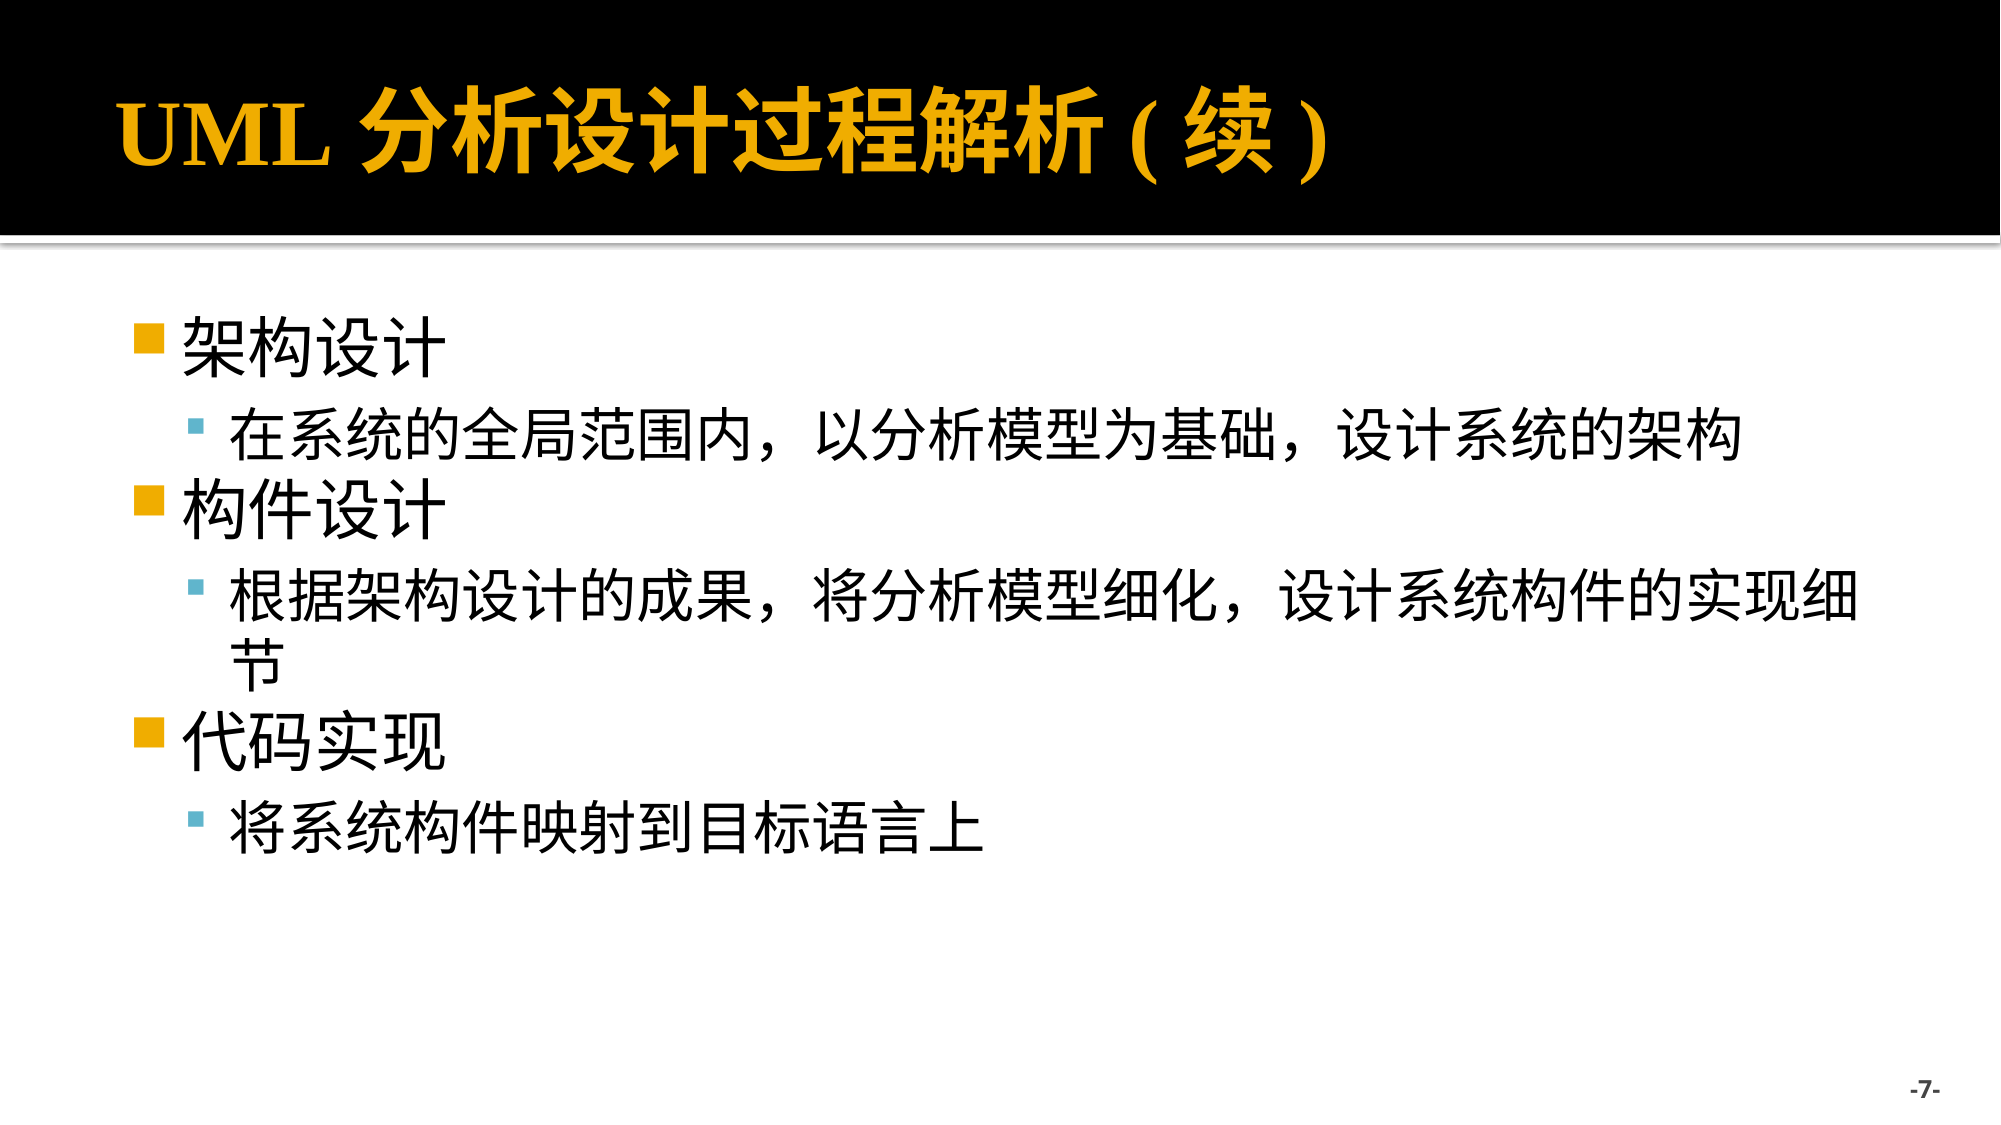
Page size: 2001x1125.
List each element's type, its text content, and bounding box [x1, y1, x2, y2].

list 架构设计 在系统的全局范围内，以分析模型为基础，设计系统的架构 构件设计 根据架构设计的成果，将分析模型细化，设计系统构件的实现细节 代码实现 将系统构件映射到目标语言上 [99, 291, 1900, 1050]
slide_number -7- [1794, 1062, 1955, 1108]
title UML分析设计过程解析(续) [99, 25, 1900, 231]
